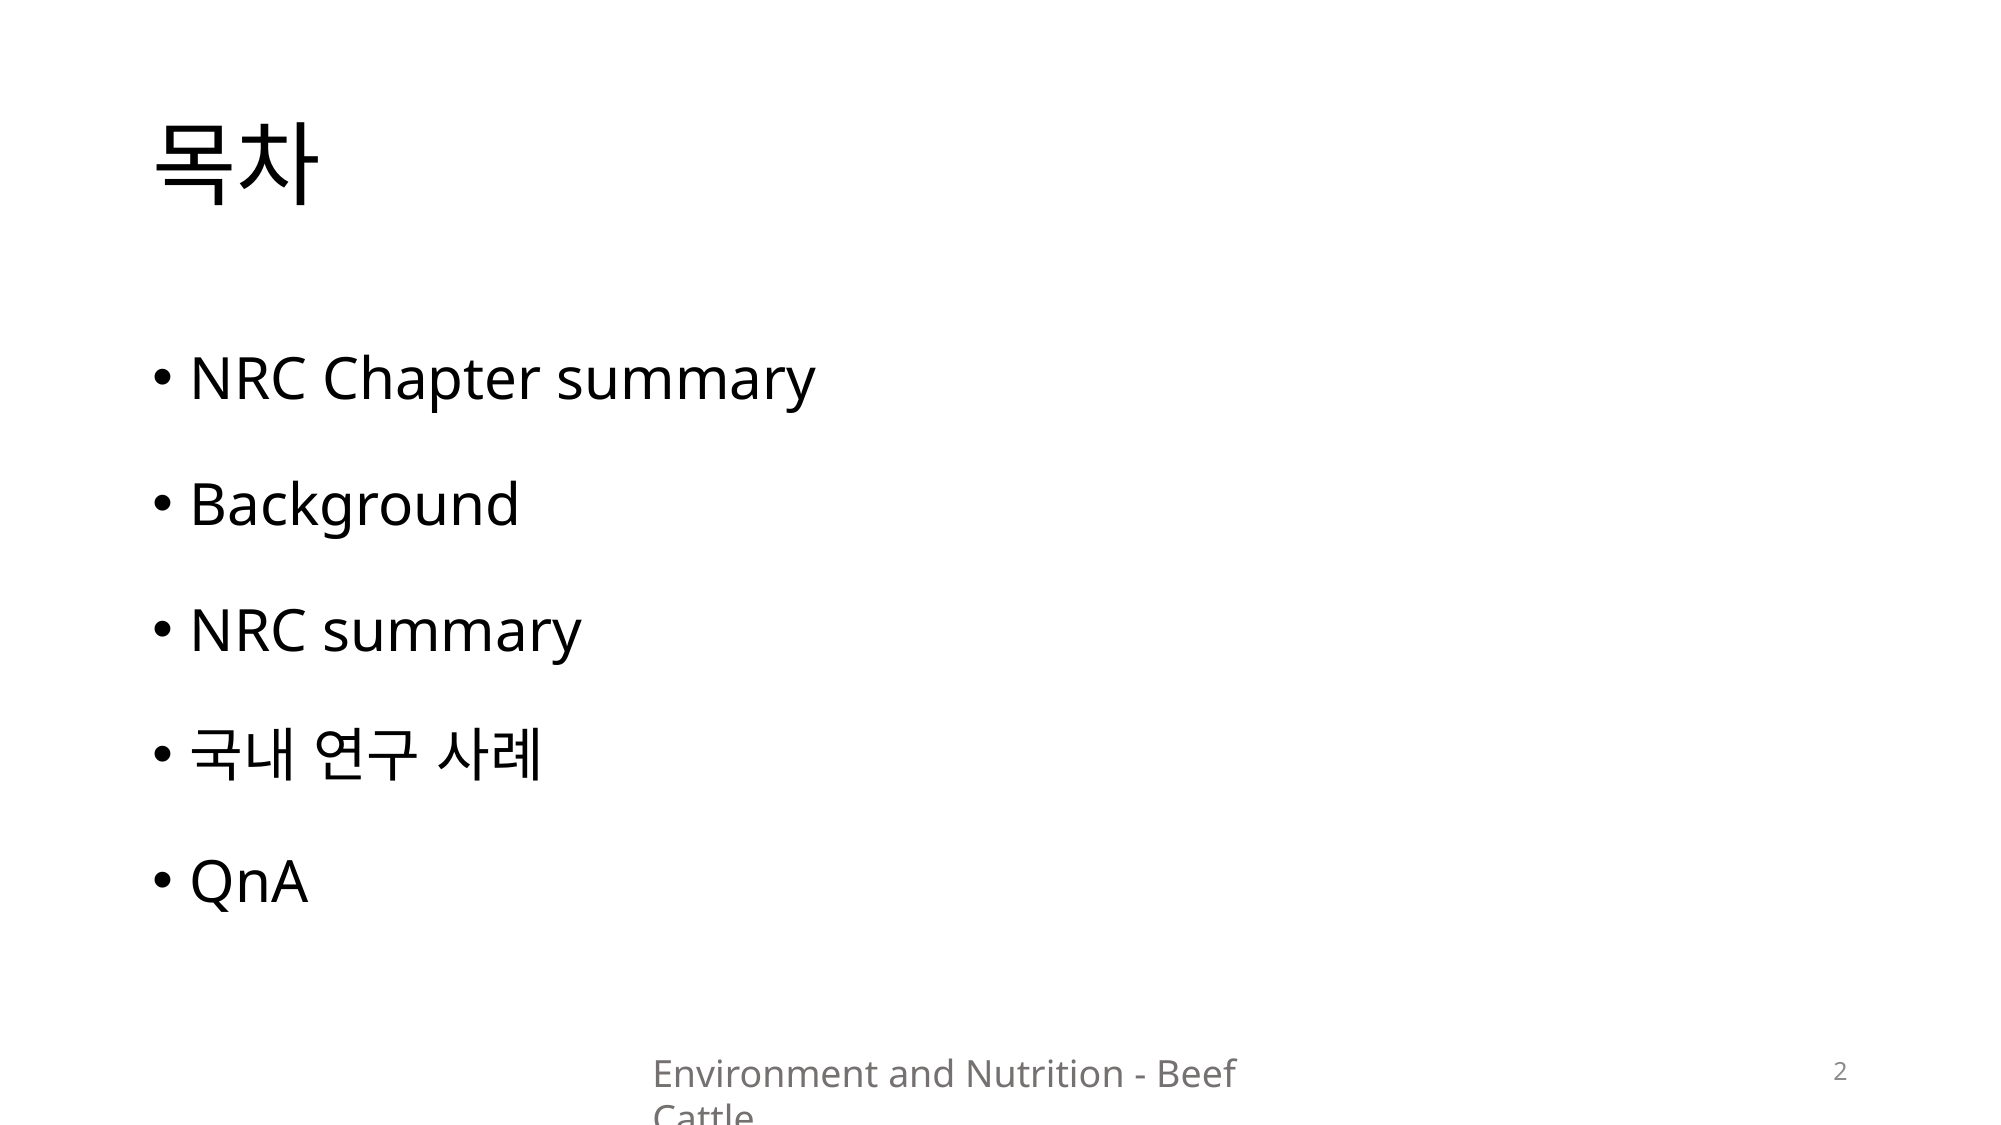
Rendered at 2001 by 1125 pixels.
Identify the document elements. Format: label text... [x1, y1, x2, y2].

text_box Environment and Nutrition - Beef Cattle [637, 1042, 1363, 1125]
slide_number 2 [1412, 1042, 1863, 1103]
title 목차 [137, 59, 1863, 278]
list NRC Chapter summary Background NRC summary 국내 연구 사례 QnA [137, 299, 1863, 1014]
